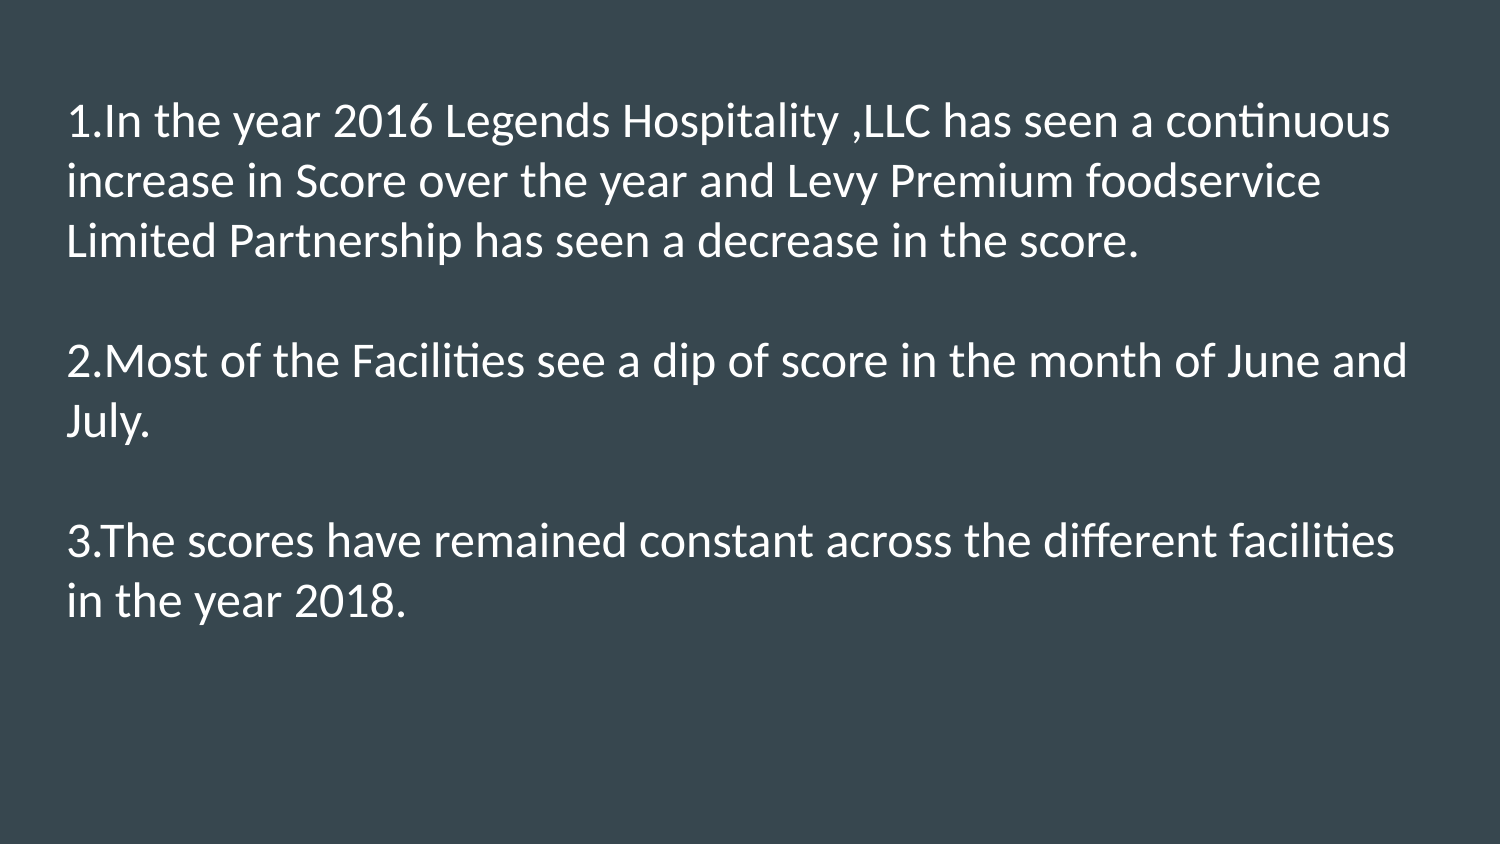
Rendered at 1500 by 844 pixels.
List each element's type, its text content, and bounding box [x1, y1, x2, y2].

title 1.In the year 2016 Legends Hospitality ,LLC has seen a continuous increase in Score over the year and Levy Premium foodservice Limited Partnership has seen a decrease in the score. 2.Most of the Facilities see a dip of score in the month of June and July. 3.The scores have remained constant across the different facilities in the year 2018. [51, 72, 1449, 770]
